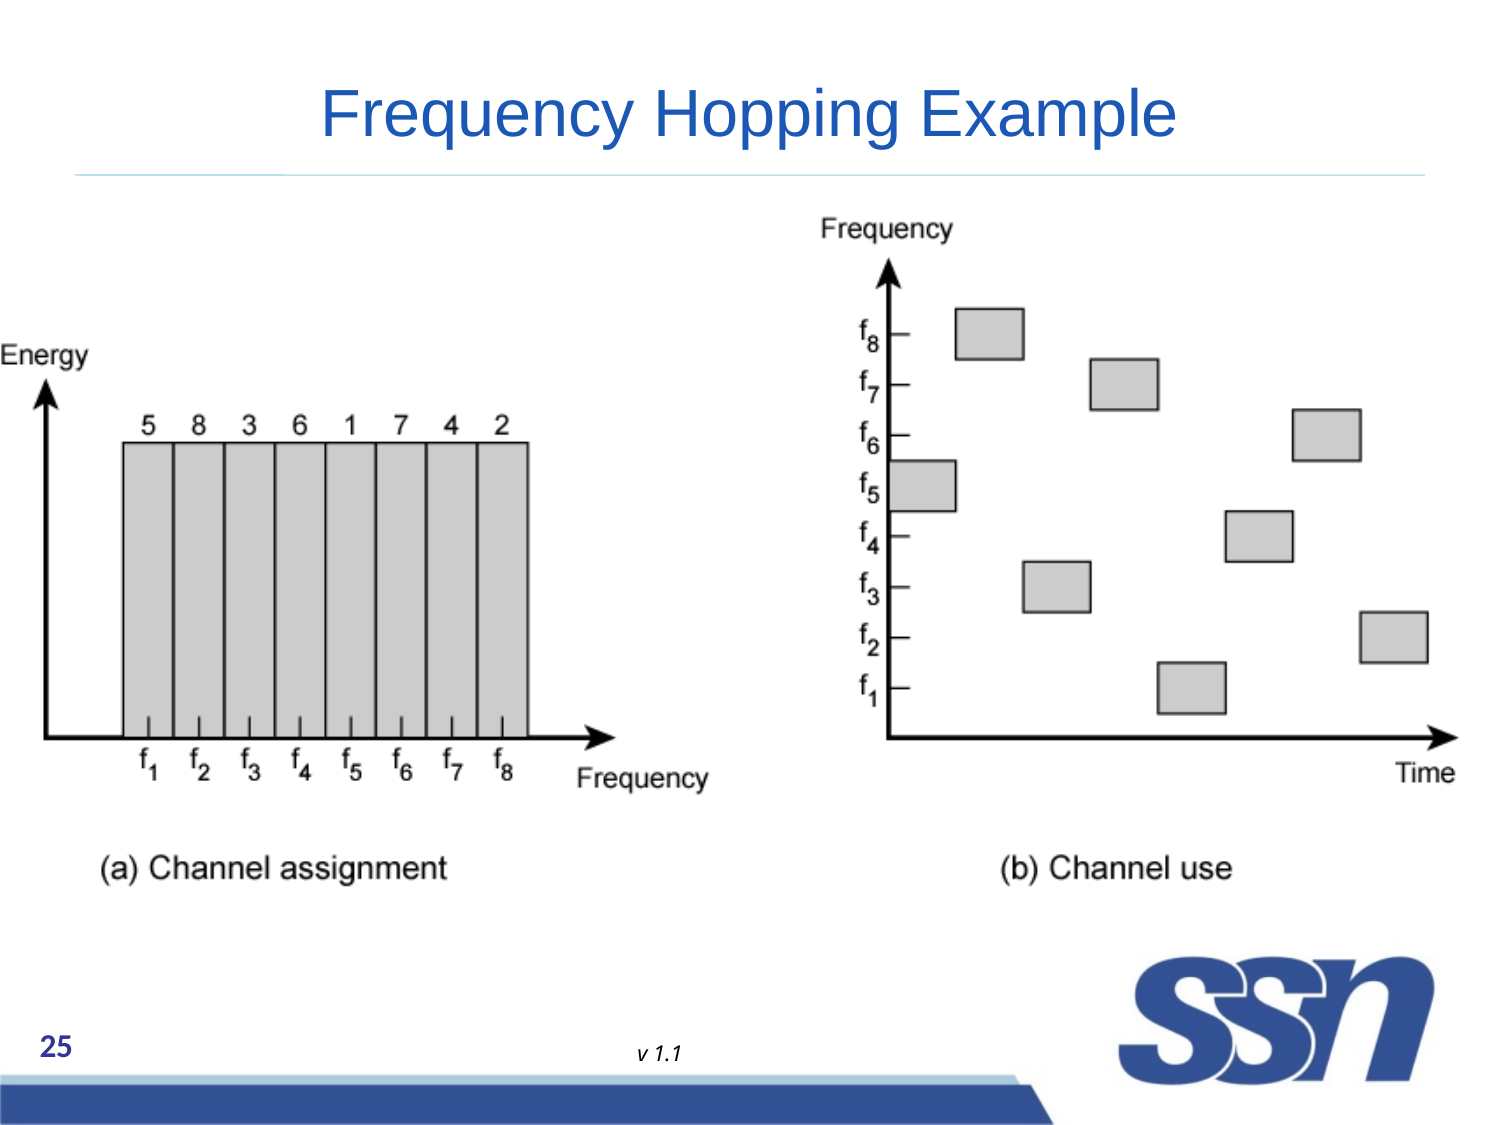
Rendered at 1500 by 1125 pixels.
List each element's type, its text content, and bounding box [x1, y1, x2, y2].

title Frequency Hopping Example [75, 45, 1425, 175]
picture [0, 209, 1459, 900]
picture [0, 913, 1500, 1125]
